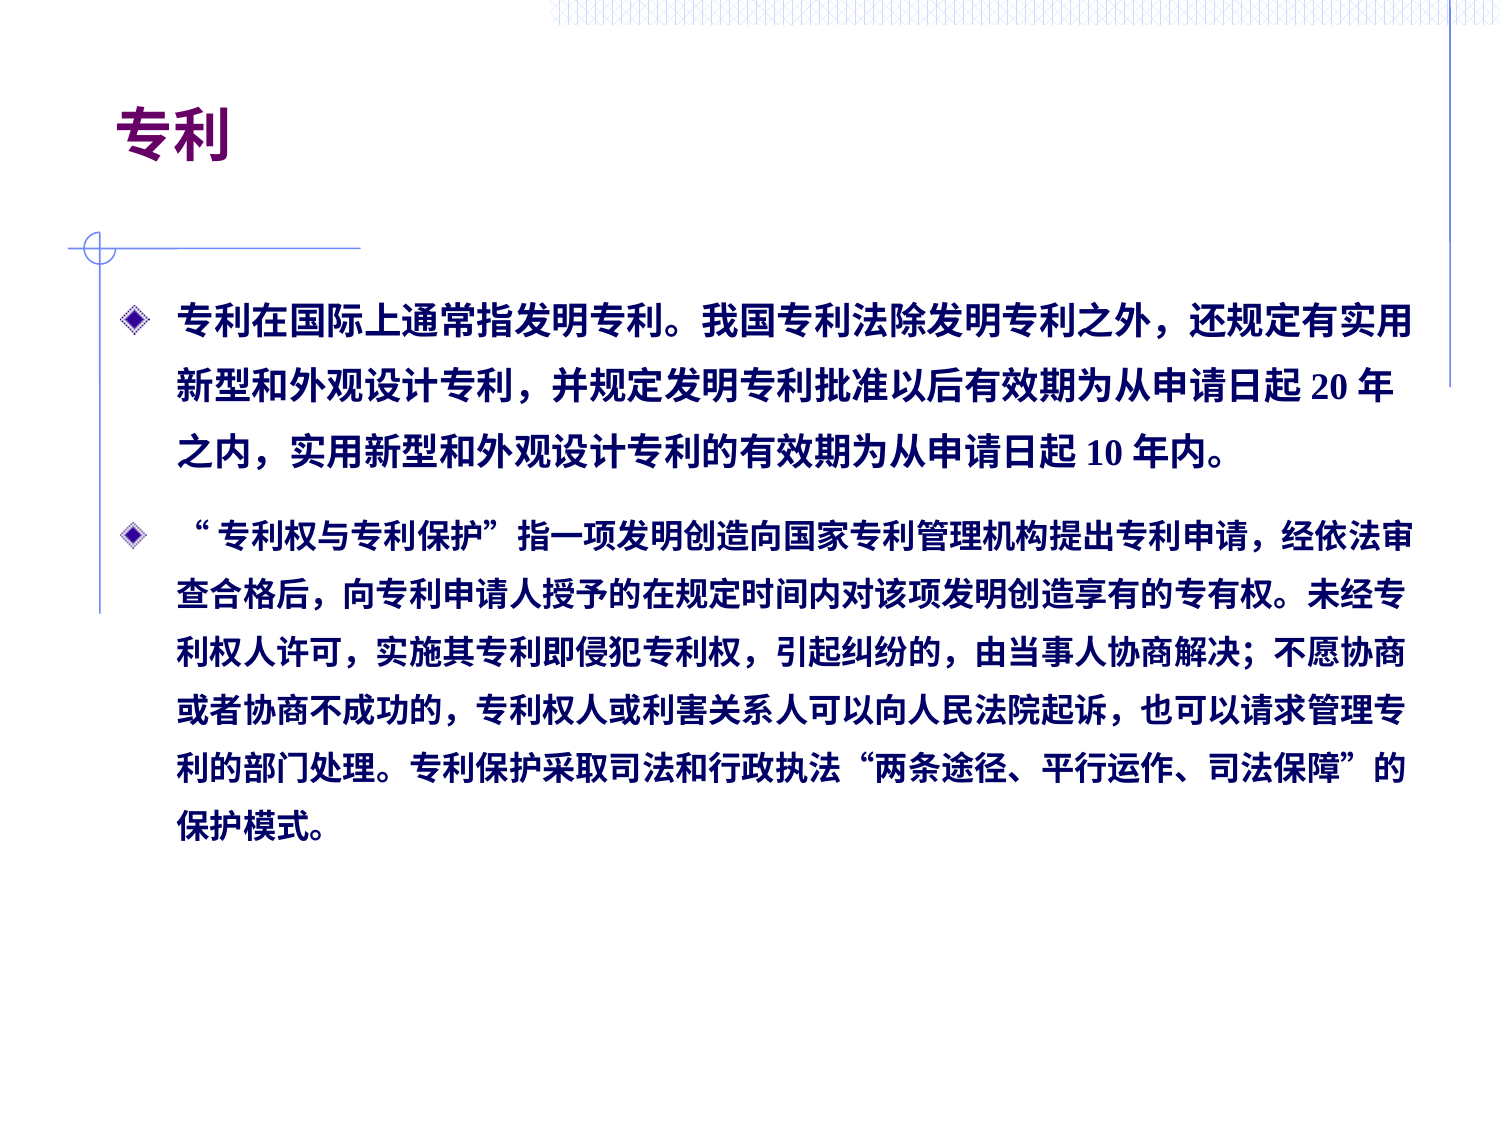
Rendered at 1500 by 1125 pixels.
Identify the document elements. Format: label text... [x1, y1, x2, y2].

title 专利 [99, 49, 1376, 177]
list 专利在国际上通常指发明专利。我国专利法除发明专利之外，还规定有实用新型和外观设计专利，并规定发明专利批准以后有效期为从申请日起20年之内，实用新型和外观设计专利的有效期为从申请日起10年内。 “专利权与专利保护”指一项发明创造向国家专利管理机构提出专利申请，经依法审查合格后，向专利申请人授予的在规定时间内对该项发明创造享有的专有权。未经专利权人许可，实施其专利即侵犯专利权，引起纠纷的，由当事人协商解决；不愿协商或者协商不成功的，专利权人或利害关系人可以向人民法院起诉，也可以请求管理专利的部门处理。专利保护采取司法和行政执法“两条途径、平行运作、司法保障”的保护模式。 [105, 269, 1442, 988]
picture [120, 305, 150, 335]
picture [120, 522, 147, 549]
